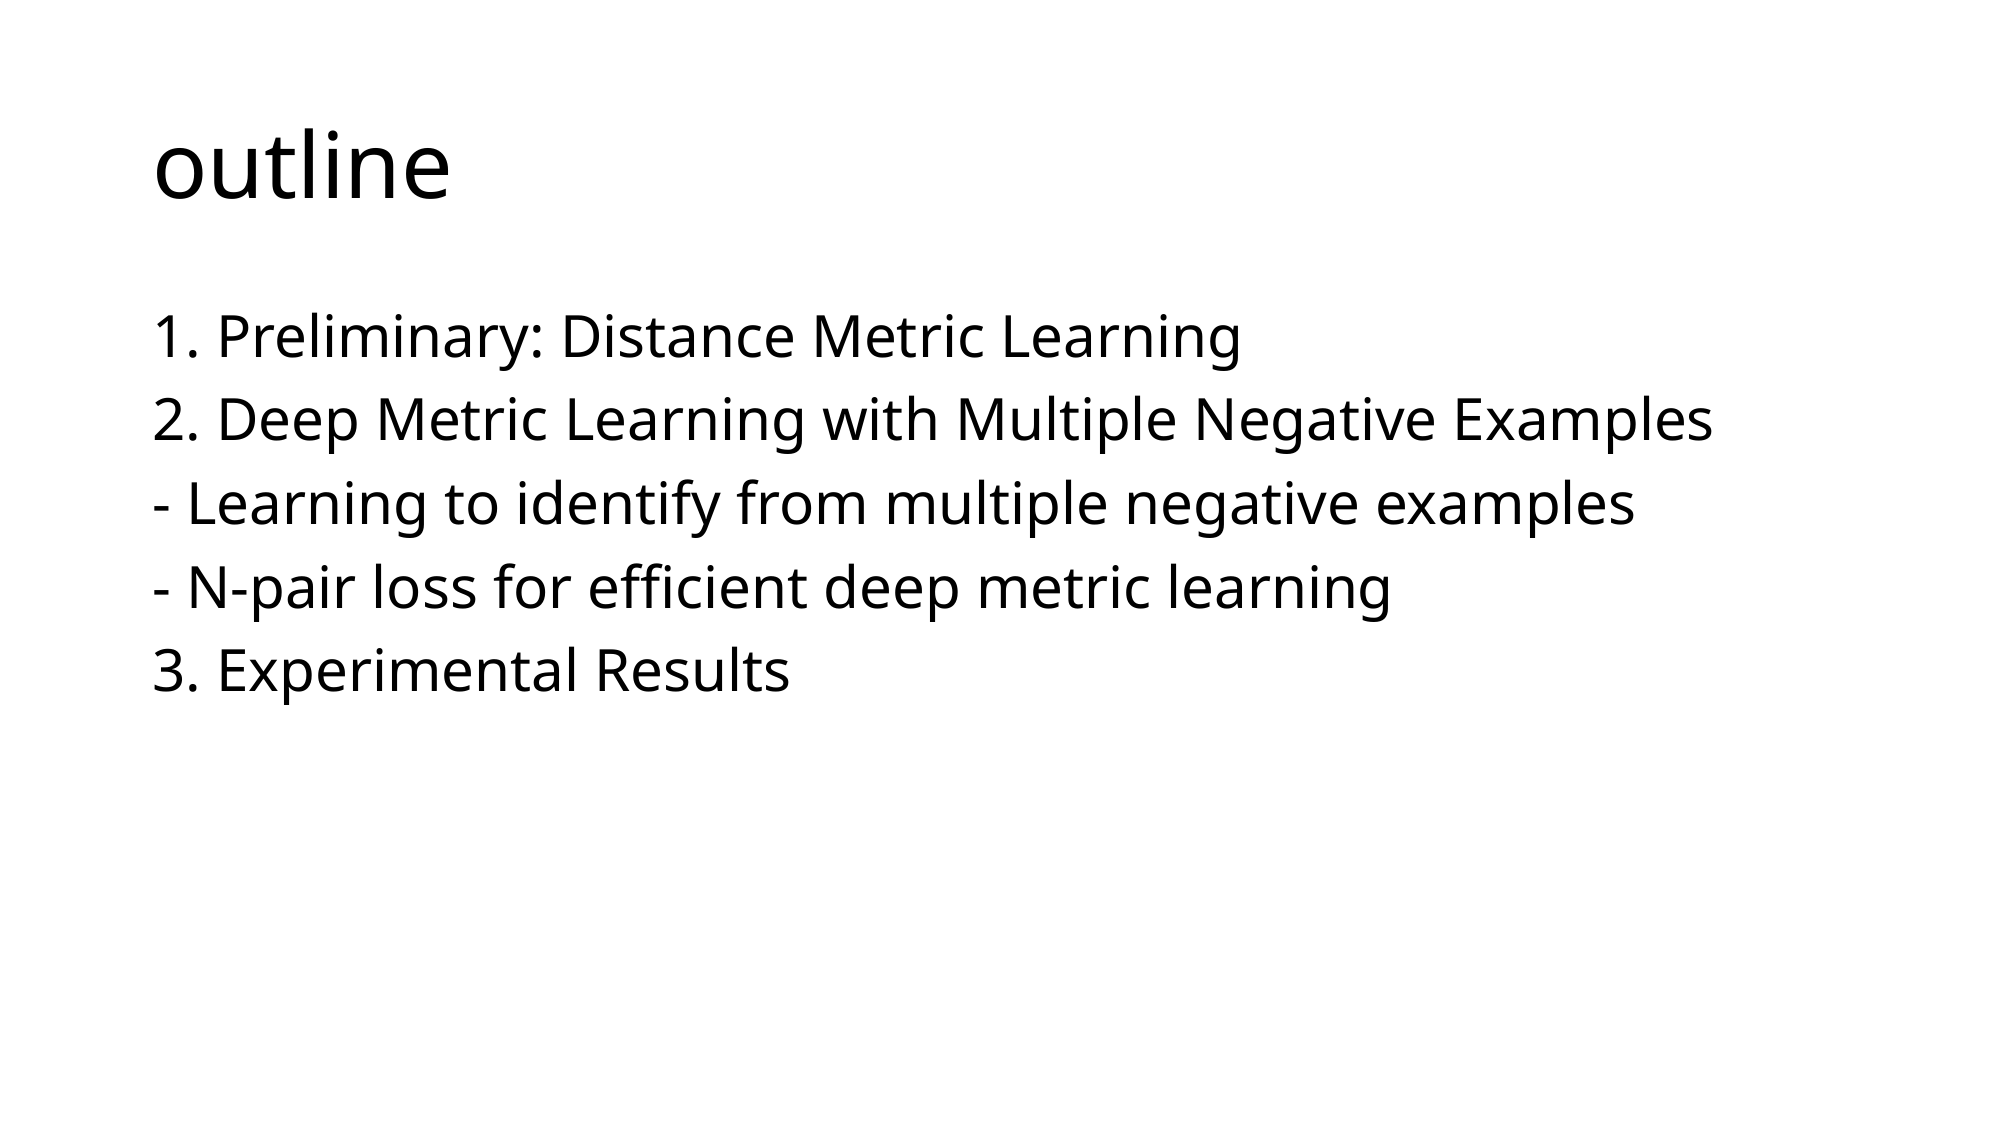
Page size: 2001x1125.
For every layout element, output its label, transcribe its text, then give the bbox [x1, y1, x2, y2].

title outline [137, 59, 1863, 278]
list 1. Preliminary: Distance Metric Learning 2. Deep Metric Learning with Multiple Negative Examples - Learning to identify from multiple negative examples - N-pair loss for efficient deep metric learning 3. Experimental Results [137, 299, 1863, 1014]
